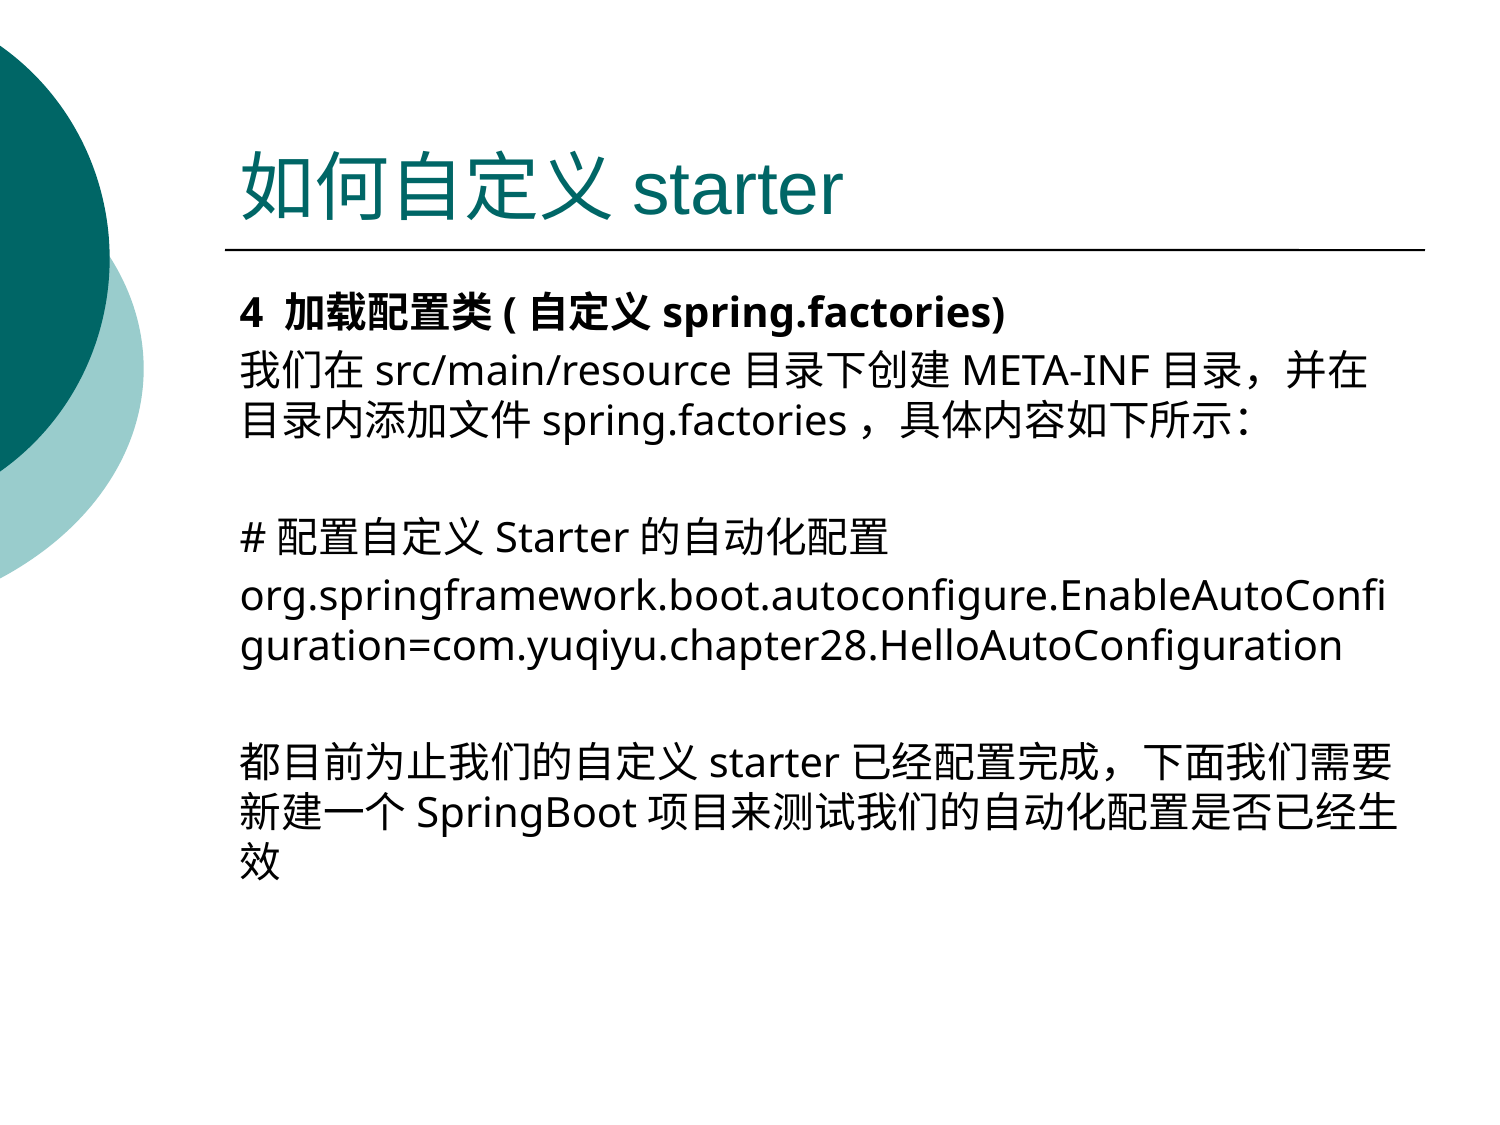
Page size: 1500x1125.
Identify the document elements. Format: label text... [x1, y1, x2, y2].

list 4 加载配置类(自定义spring.factories) 我们在src/main/resource目录下创建META-INF目录，并在目录内添加文件spring.factories，具体内容如下所示： #配置自定义Starter的自动化配置 org.springframework.boot.autoconfigure.EnableAutoConfiguration=com.yuqiyu.chapter28.HelloAutoConfiguration 都目前为止我们的自定义starter已经配置完成，下面我们需要新建一个SpringBoot项目来测试我们的自动化配置是否已经生效 [224, 278, 1425, 954]
title 如何自定义starter [224, 49, 1425, 238]
